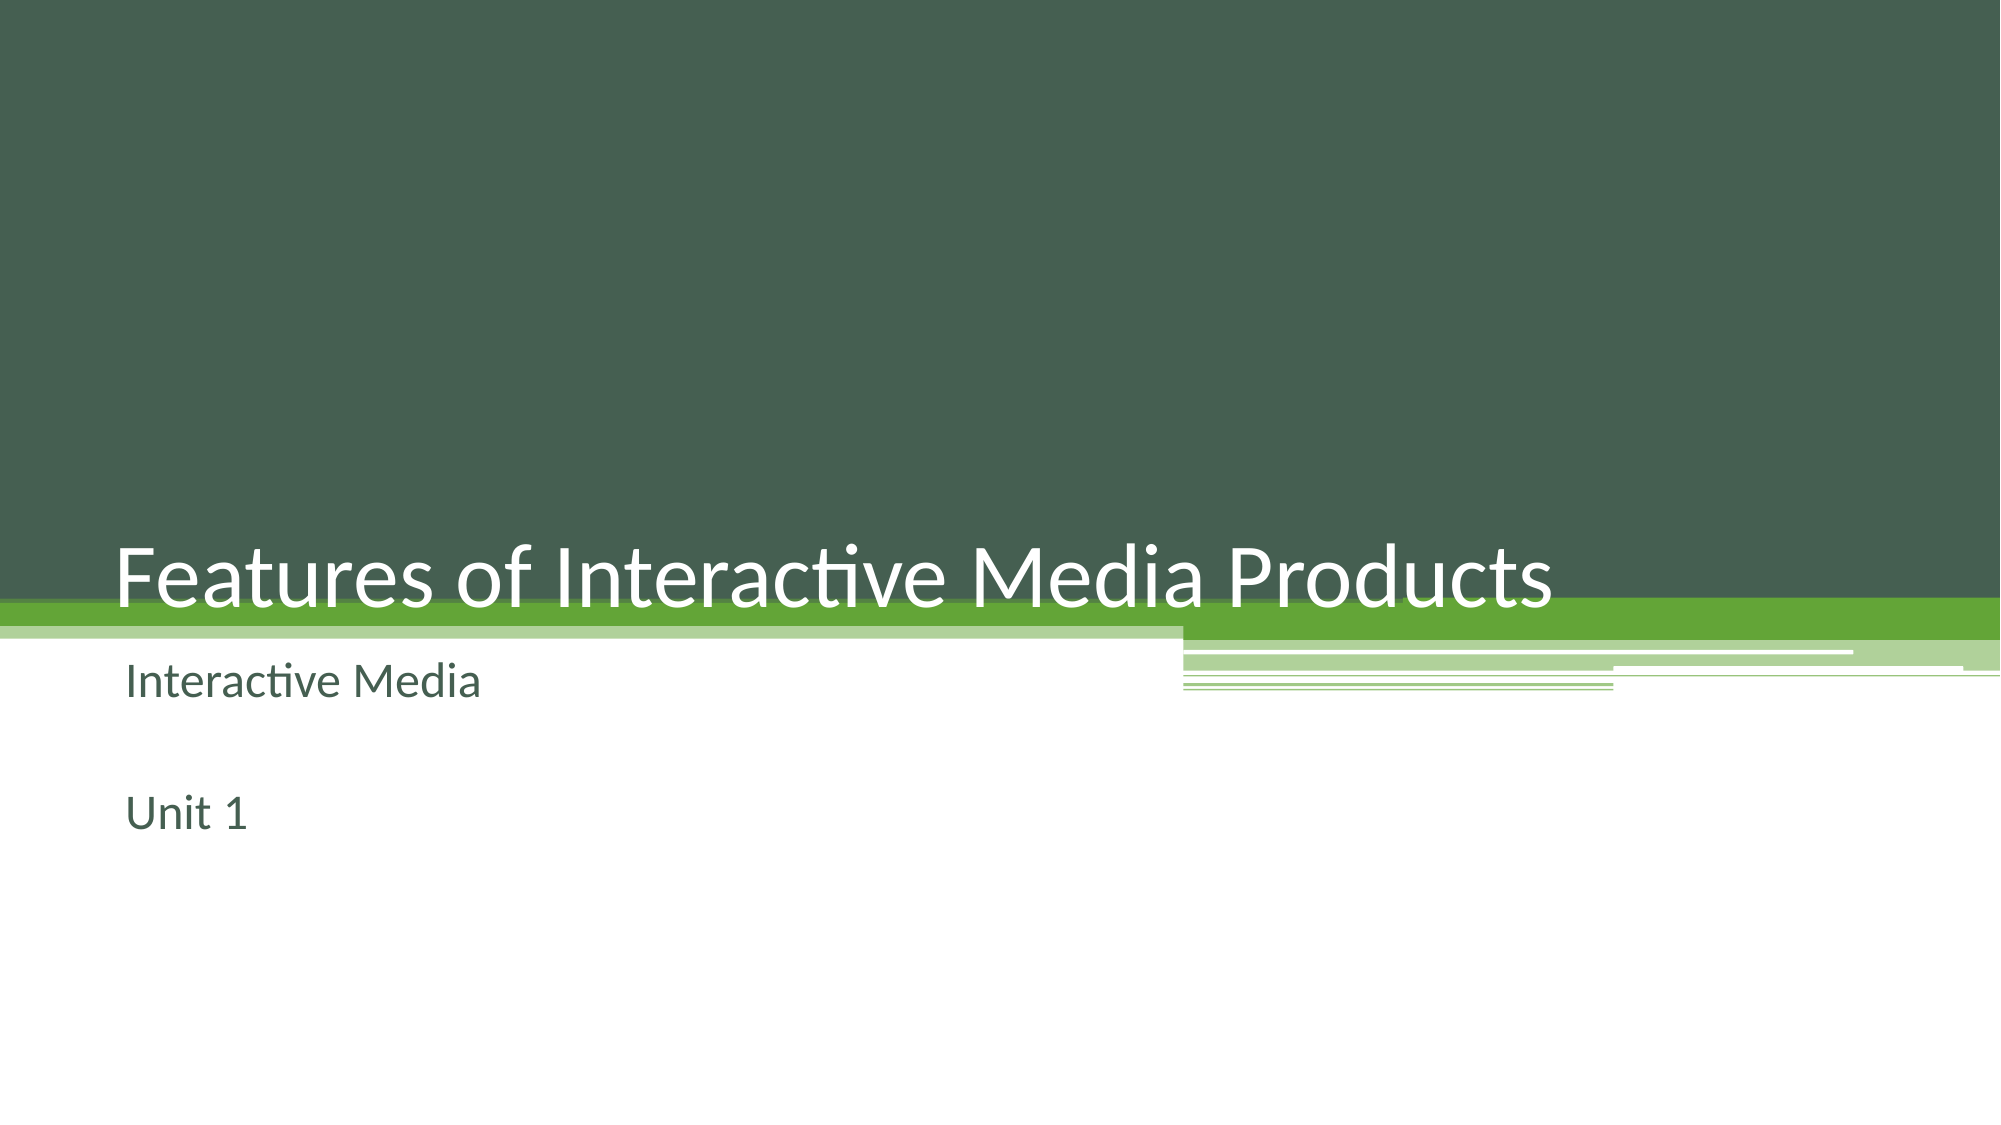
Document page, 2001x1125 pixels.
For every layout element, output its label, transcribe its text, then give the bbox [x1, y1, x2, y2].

subtitle Interactive Media Unit 1 [99, 639, 1184, 928]
title Features of Interactive Media Products [99, 391, 1950, 633]
